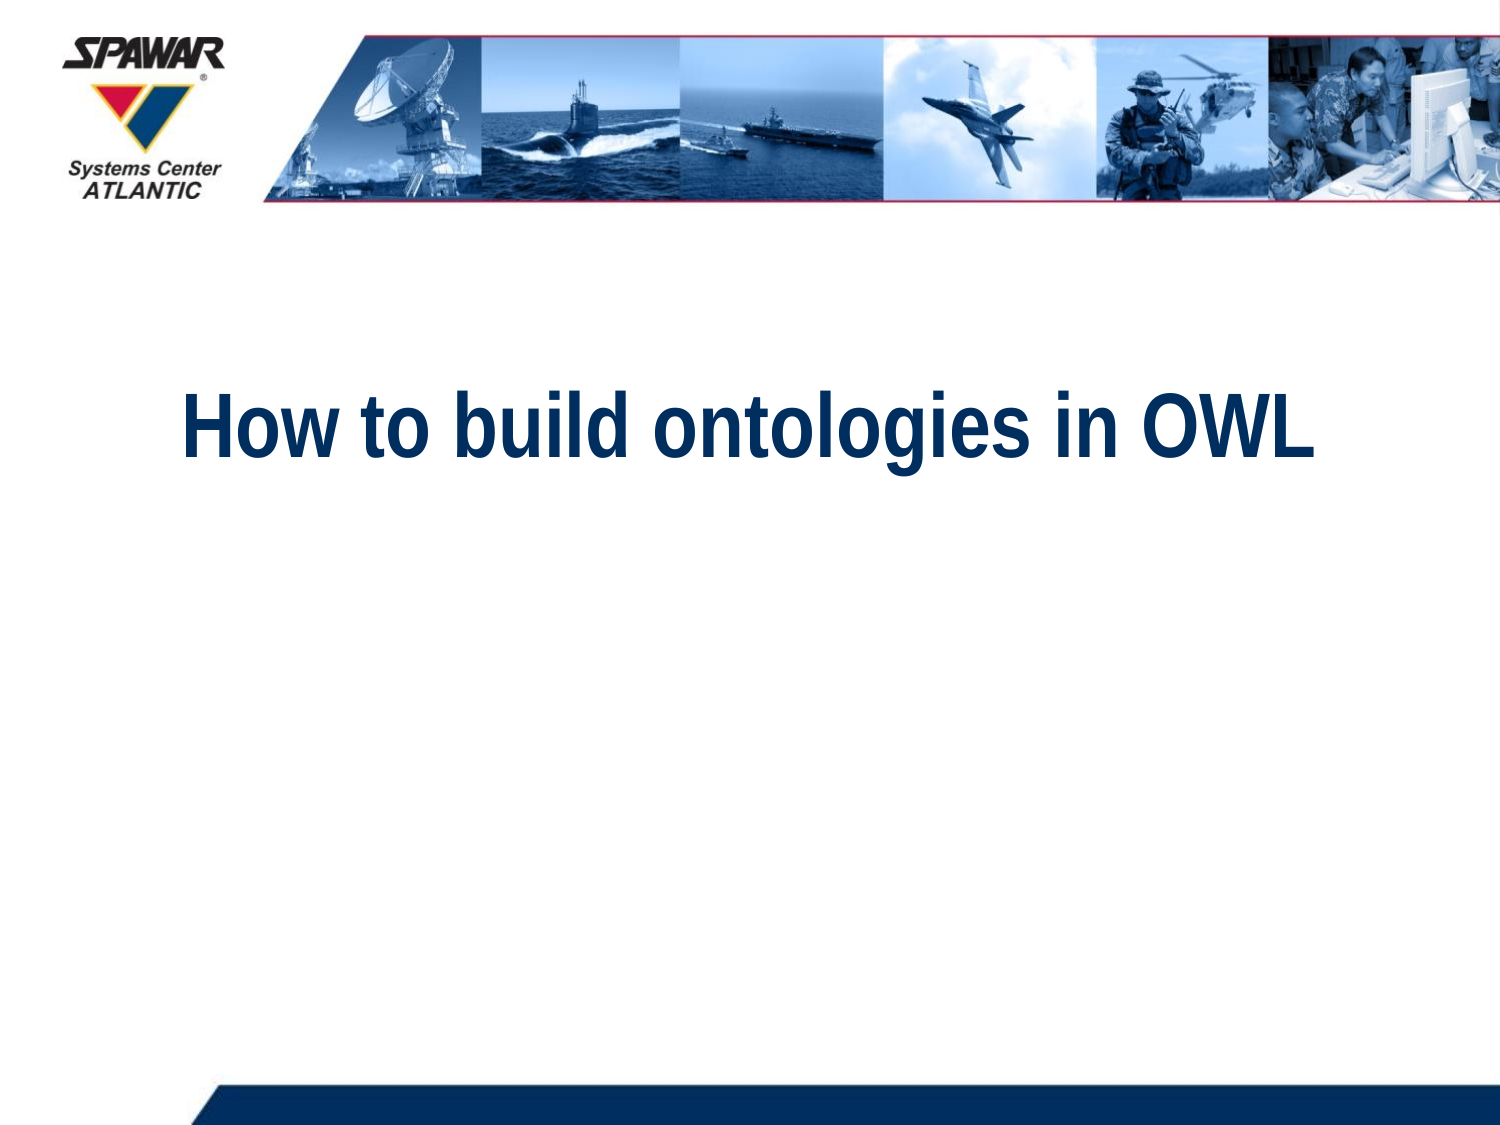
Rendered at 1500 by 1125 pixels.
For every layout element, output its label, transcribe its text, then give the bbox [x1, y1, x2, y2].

picture [257, 0, 1500, 215]
picture [187, 1074, 1500, 1125]
title How to build ontologies in OWL [112, 374, 1388, 591]
picture [62, 37, 225, 199]
